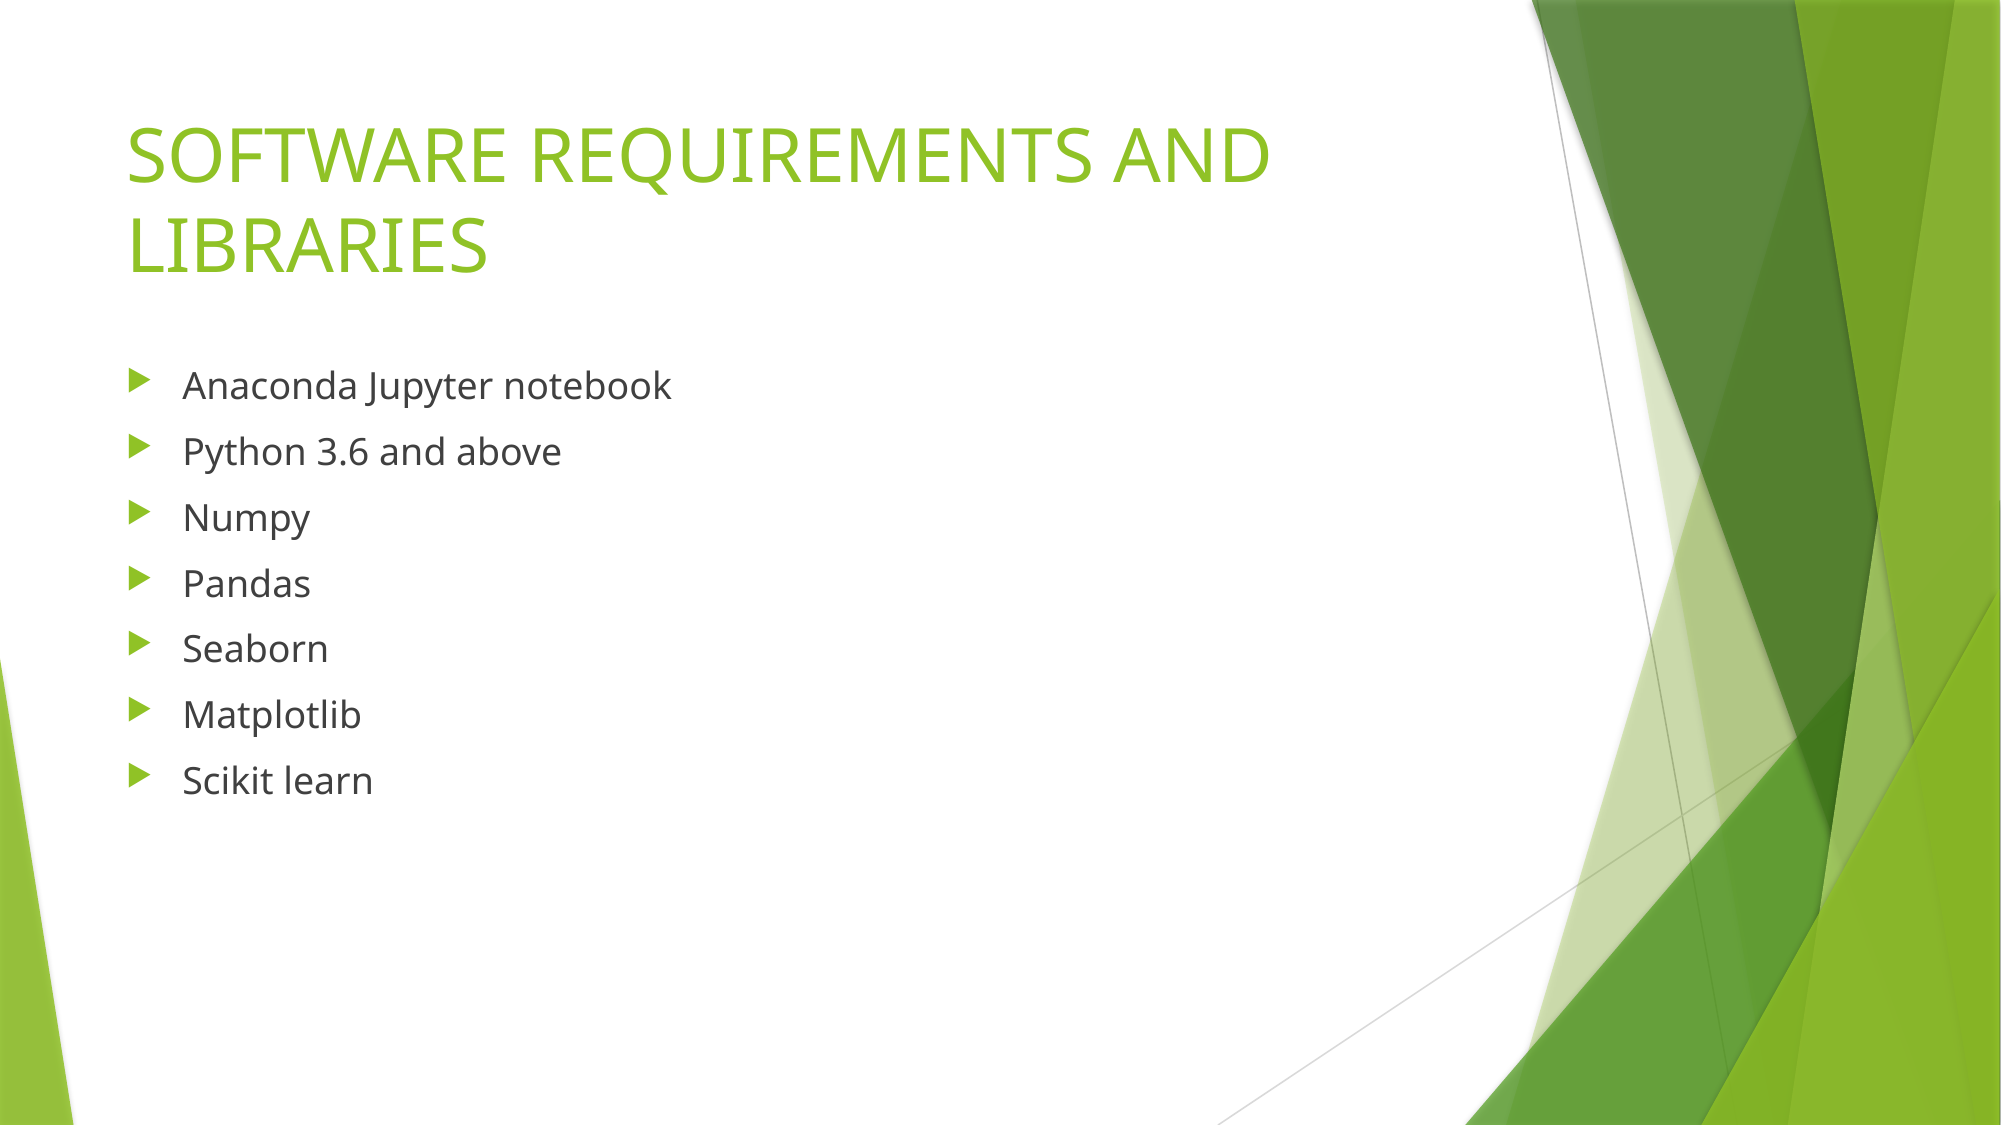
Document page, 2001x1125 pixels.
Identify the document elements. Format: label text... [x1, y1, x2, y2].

title SOFTWARE REQUIREMENTS AND LIBRARIES [111, 99, 1522, 317]
list Anaconda Jupyter notebook Python 3.6 and above Numpy Pandas Seaborn Matplotlib Scikit learn [111, 354, 1522, 992]
